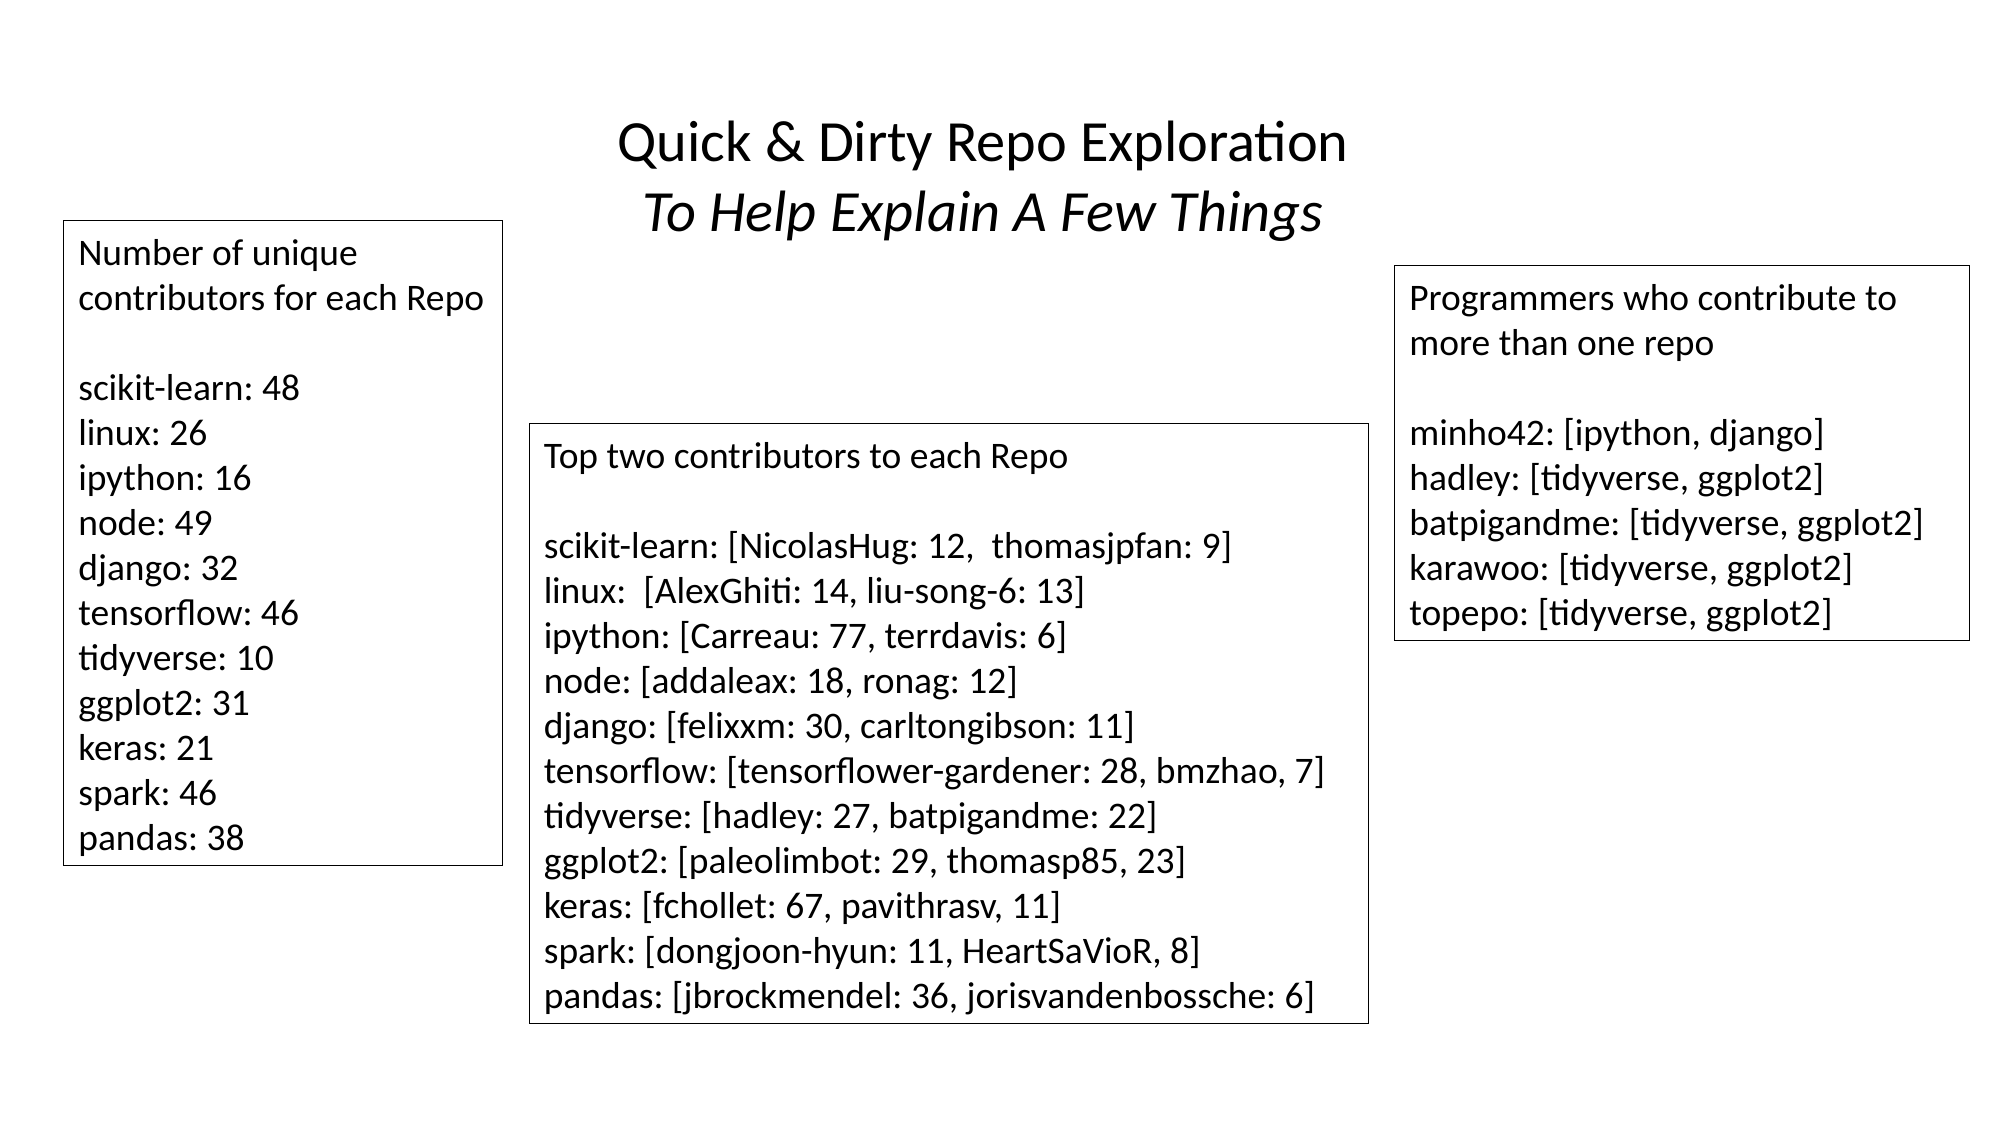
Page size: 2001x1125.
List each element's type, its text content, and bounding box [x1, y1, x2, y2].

text_box Top two contributors to each Repo scikit-learn: [NicolasHug: 12, thomasjpfan: 9] linux: [AlexGhiti: 14, liu-song-6: 13] ipython: [Carreau: 77, terrdavis: 6] node: [addaleax: 18, ronag: 12] django: [felixxm: 30, carltongibson: 11] tensorflow: [tensorflower-gardener: 28, bmzhao, 7] tidyverse: [hadley: 27, batpigandme: 22] ggplot2: [paleolimbot: 29, thomasp85, 23] keras: [fchollet: 67, pavithrasv, 11] spark: [dongjoon-hyun: 11, HeartSaVioR, 8] pandas: [jbrockmendel: 36, jorisvandenbossche: 6] [529, 423, 1369, 1024]
text_box Programmers who contribute to more than one repo minho42: [ipython, django] hadley: [tidyverse, ggplot2] batpigandme: [tidyverse, ggplot2] karawoo: [tidyverse, ggplot2] topepo: [tidyverse, ggplot2] [1394, 265, 1970, 641]
text_box Number of unique contributors for each Repo scikit-learn: 48 linux: 26 ipython: 16 node: 49 django: 32 tensorflow: 46 tidyverse: 10 ggplot2: 31 keras: 21 spark: 46 pandas: 38 [63, 220, 503, 866]
text_box Quick & Dirty Repo Exploration To Help Explain A Few Things [469, 95, 1498, 251]
